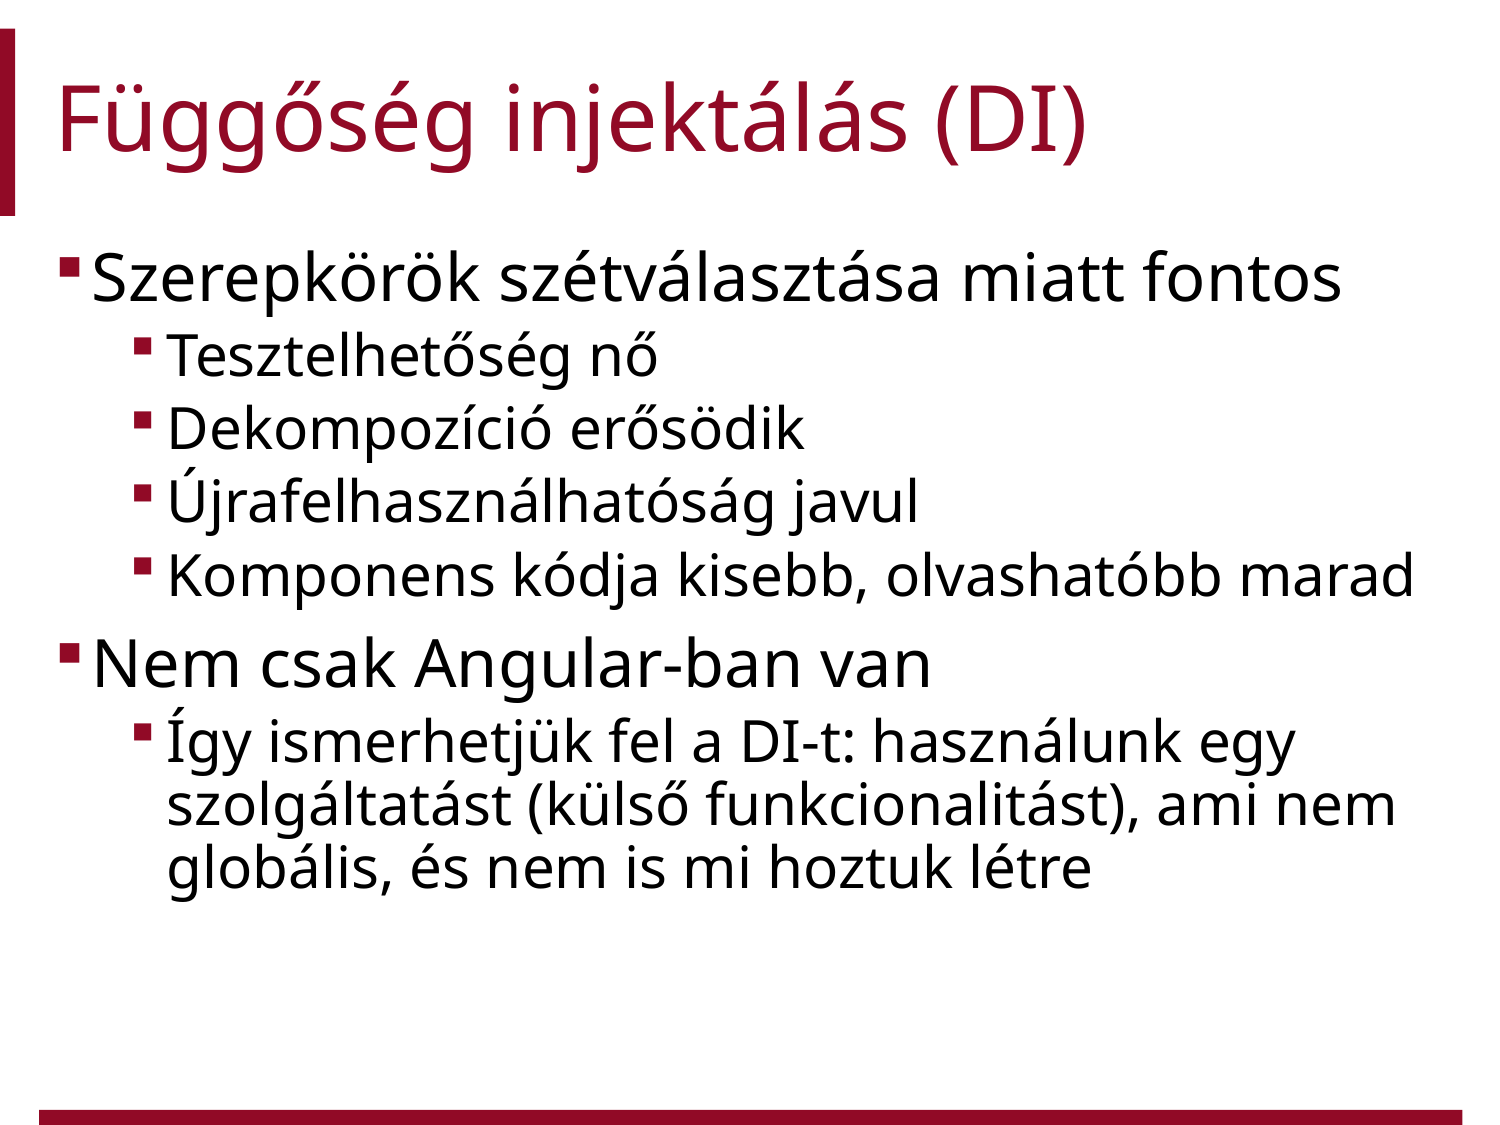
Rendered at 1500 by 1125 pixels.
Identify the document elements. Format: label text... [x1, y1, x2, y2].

list Szerepkörök szétválasztása miatt fontos Tesztelhetőség nő Dekompozíció erősödik Újrafelhasználhatóság javul Komponens kódja kisebb, olvashatóbb marad Nem csak Angular-ban van Így ismerhetjük fel a DI-t: használunk egy szolgáltatást (külső funkcionalitást), ami nem globális, és nem is mi hoztuk létre [39, 236, 1463, 1079]
title Függőség injektálás (DI) [39, 28, 1463, 216]
